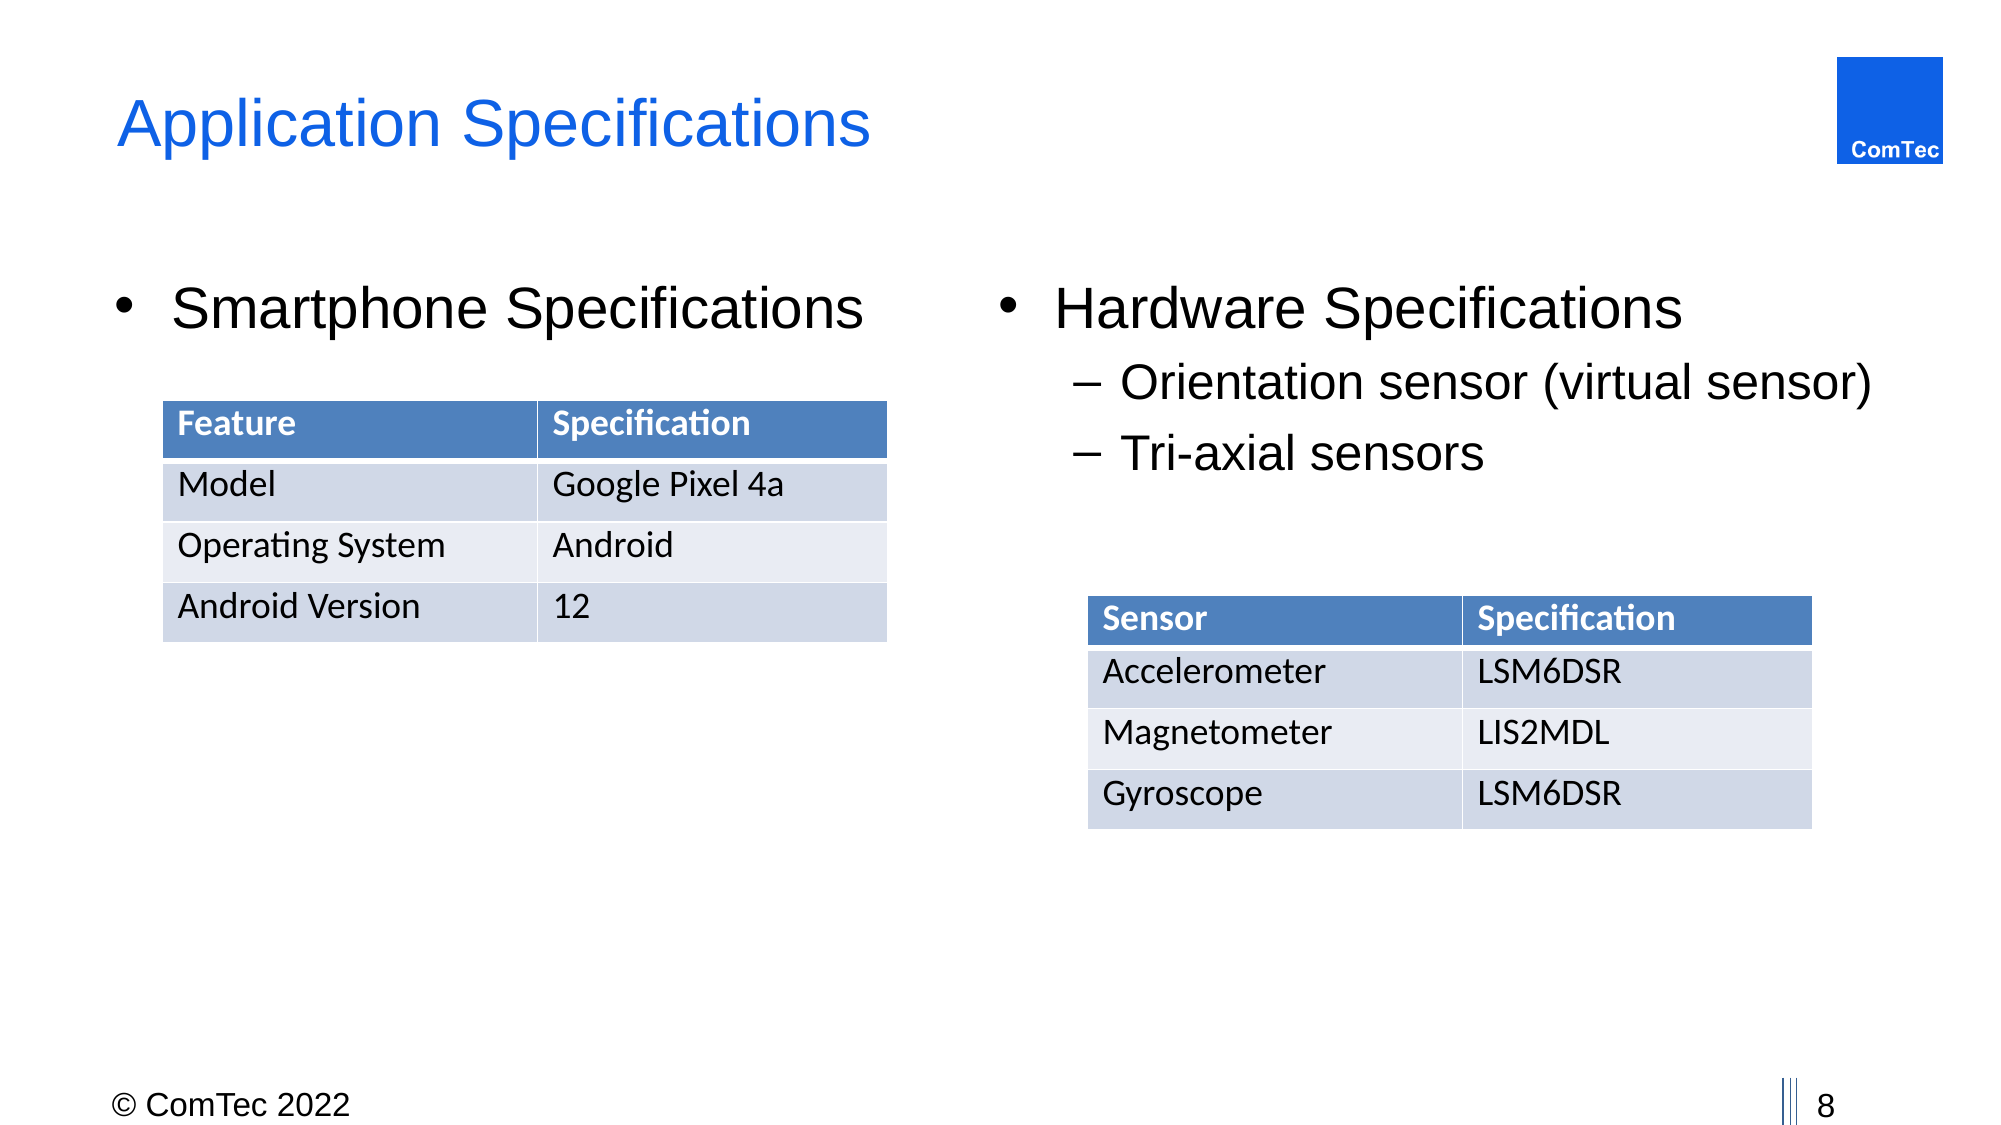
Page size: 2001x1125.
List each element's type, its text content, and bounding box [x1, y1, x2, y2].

table_cell Android [538, 523, 887, 582]
list Hardware Specifications Orientation sensor (virtual sensor) Tri-axial sensors [983, 262, 1900, 1005]
table_header Sensor [1088, 596, 1462, 645]
table_cell Accelerometer [1088, 651, 1462, 708]
table_cell LSM6DSR [1463, 651, 1812, 708]
table_header Specification [1463, 596, 1812, 645]
table_cell Magnetometer [1088, 709, 1462, 769]
table_cell LIS2MDL [1463, 709, 1812, 769]
picture [1837, 57, 1943, 164]
table_cell LSM6DSR [1463, 770, 1812, 829]
list Smartphone Specifications [99, 262, 983, 1005]
title Application Specifications [102, 42, 1556, 197]
table_cell Operating System [163, 523, 537, 582]
table_cell Google Pixel 4a [538, 464, 887, 521]
table_header Specification [538, 401, 887, 458]
table_cell Gyroscope [1088, 770, 1462, 829]
table_cell 12 [538, 583, 887, 642]
table_cell Android Version [163, 583, 537, 642]
table_cell Model [163, 464, 537, 521]
table_header Feature [163, 401, 537, 458]
